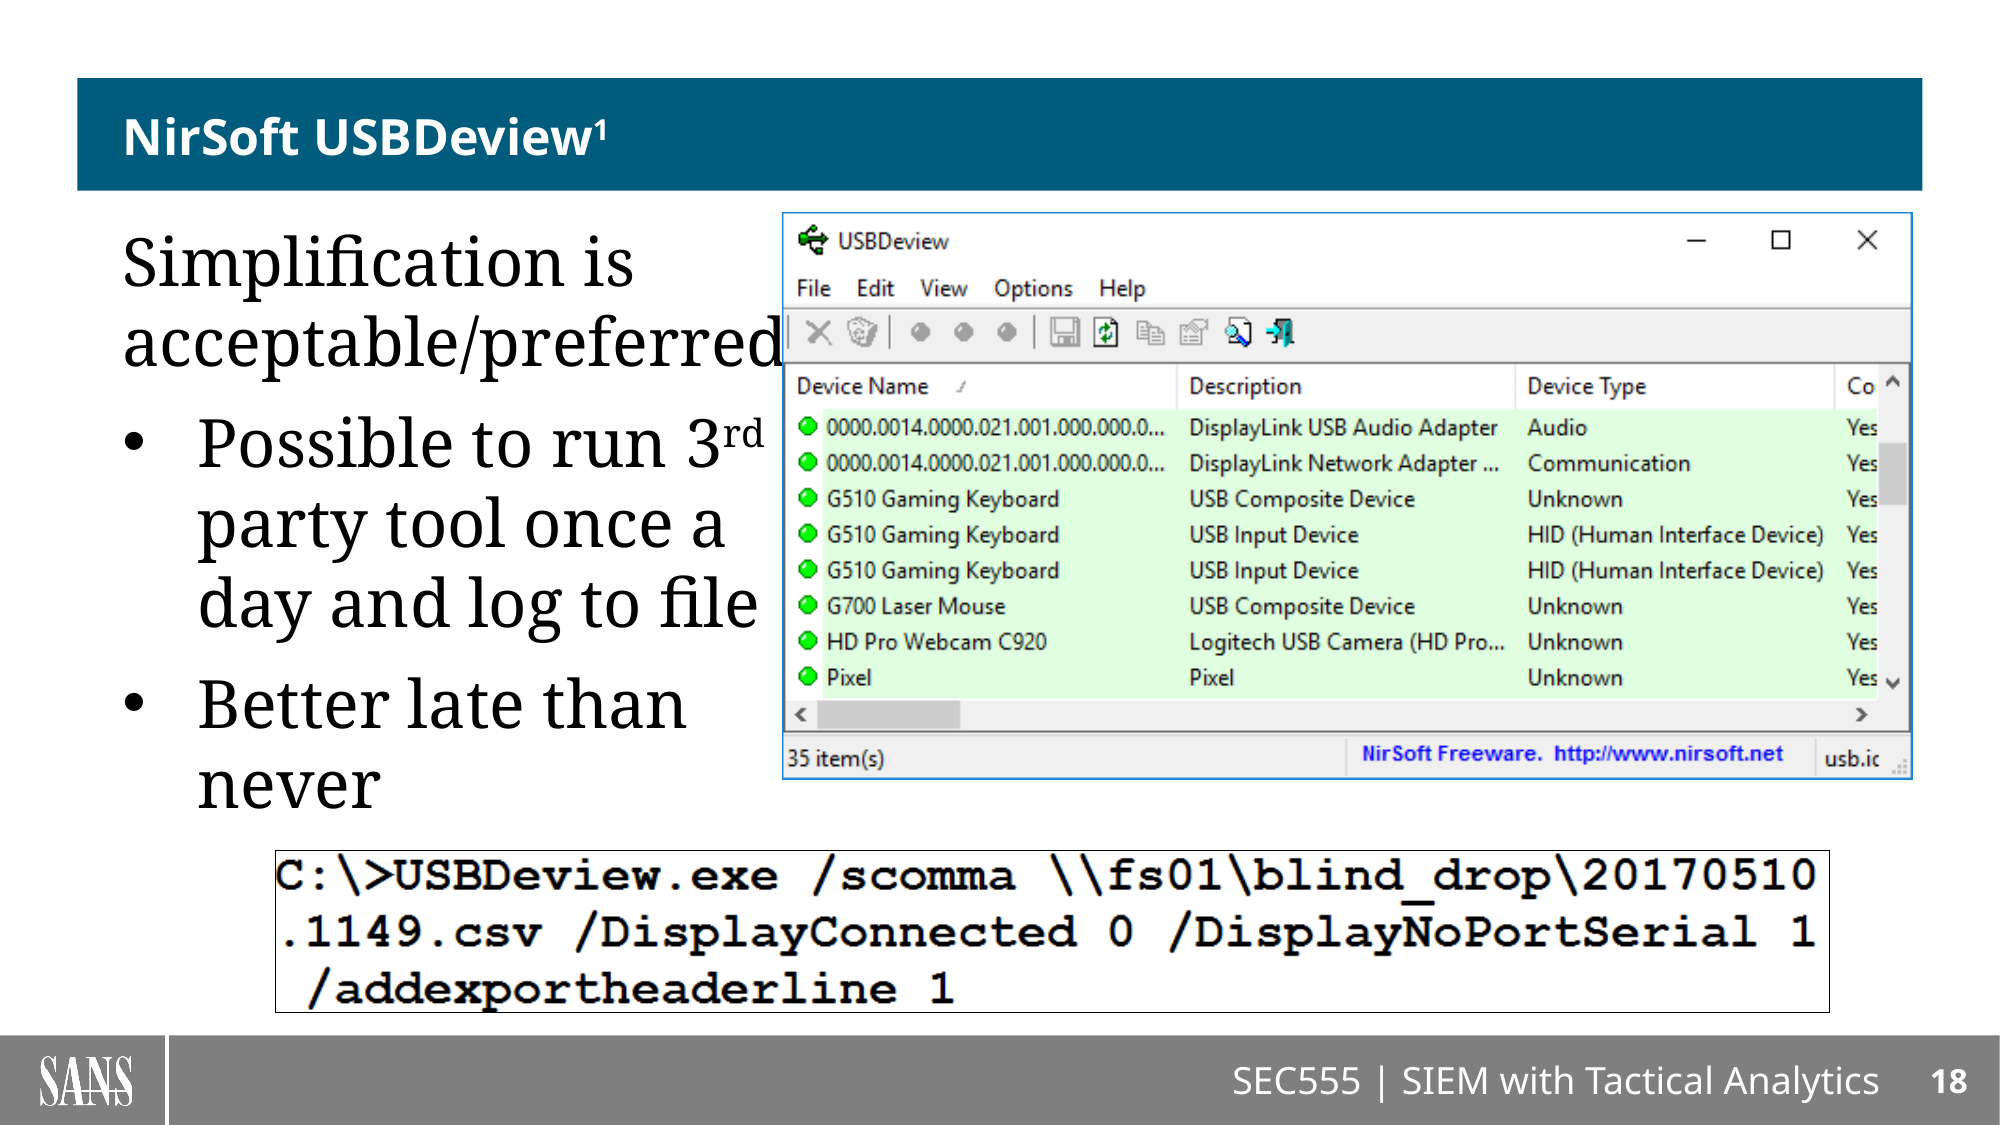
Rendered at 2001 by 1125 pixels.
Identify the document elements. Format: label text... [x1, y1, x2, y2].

list Simplification is acceptable/preferred Possible to run 3rd party tool once a day and log to file Better late than never [107, 212, 1893, 1013]
title NirSoft USBDeview1 [107, 78, 1893, 191]
picture [274, 849, 1830, 1013]
picture [782, 212, 1913, 780]
